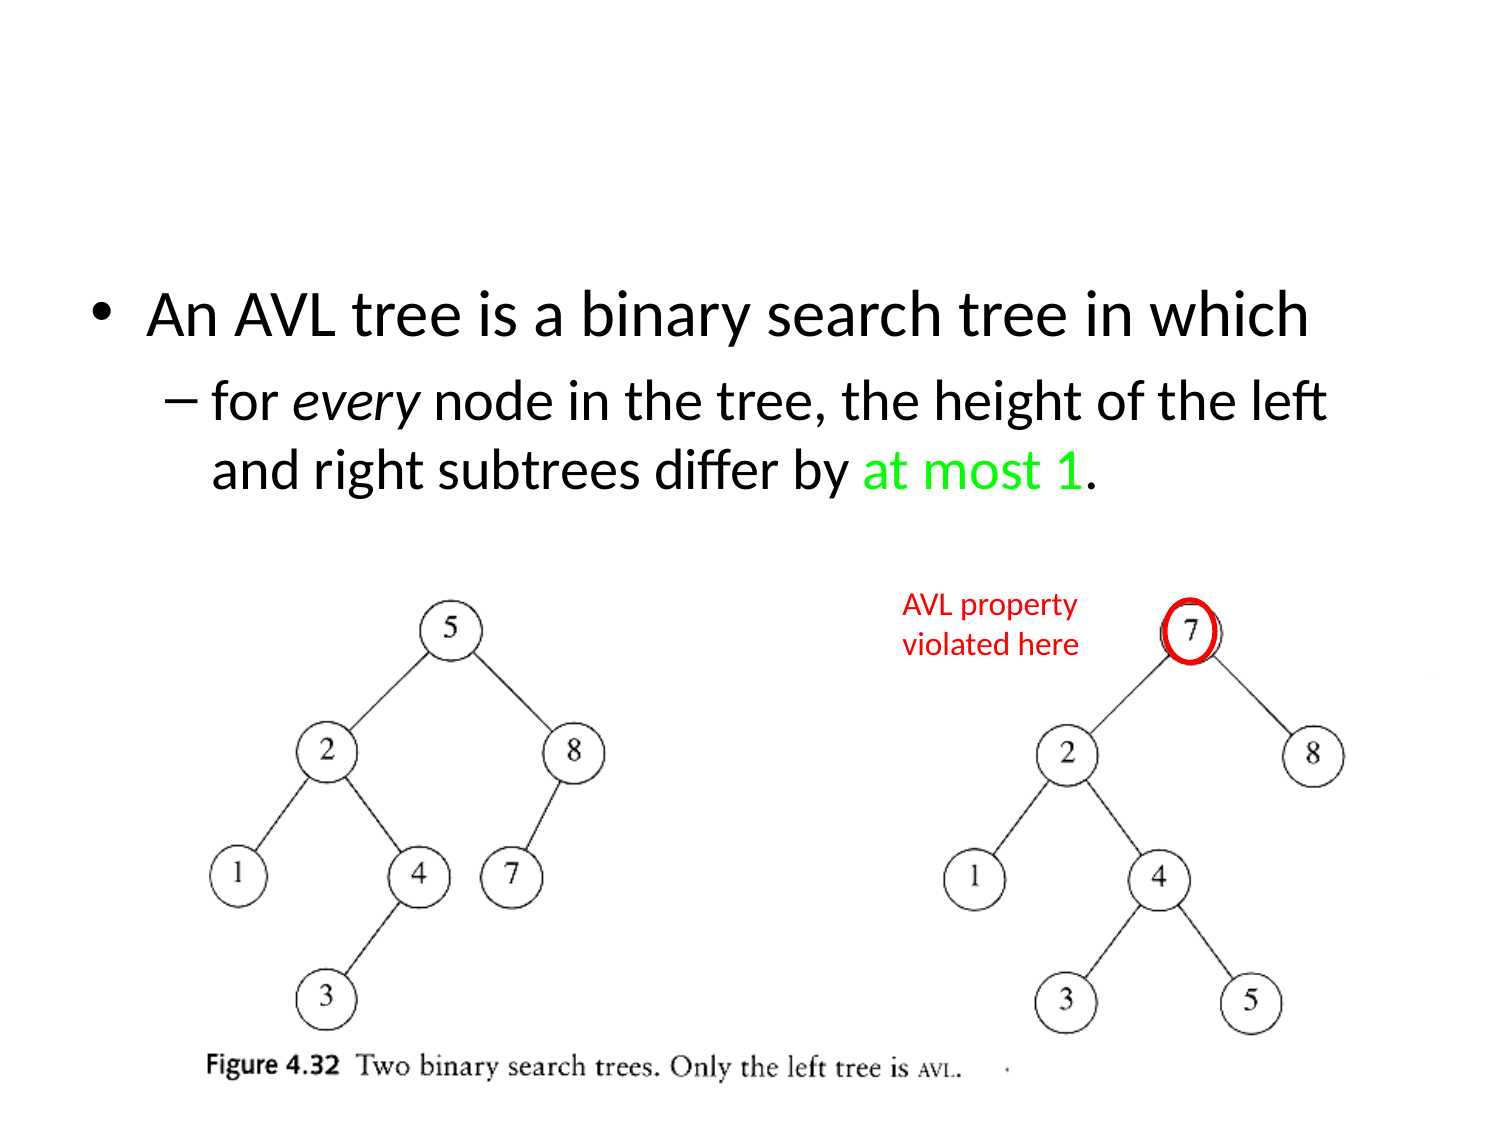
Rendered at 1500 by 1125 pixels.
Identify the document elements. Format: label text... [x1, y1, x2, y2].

picture [174, 562, 1440, 1088]
list An AVL tree is a binary search tree in which for every node in the tree, the height of the left and right subtrees differ by at most 1. [75, 262, 1425, 1005]
